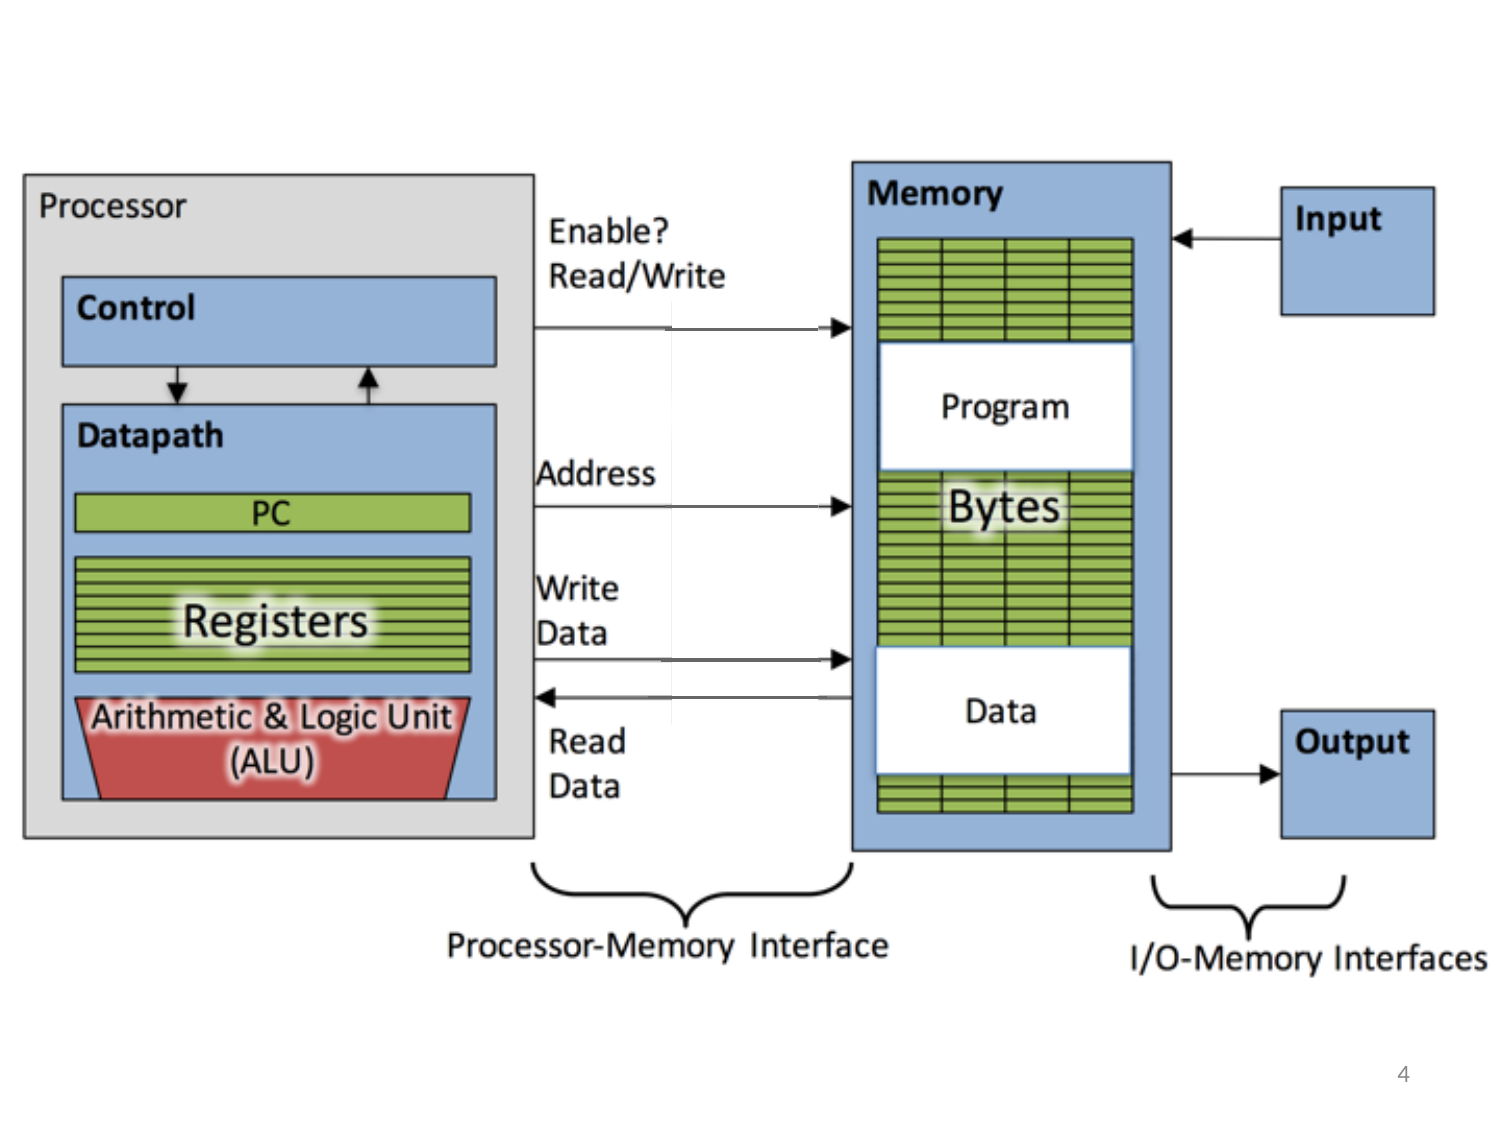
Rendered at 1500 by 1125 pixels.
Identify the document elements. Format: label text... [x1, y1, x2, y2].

picture [0, 145, 1500, 980]
slide_number ‹#› [1074, 1042, 1425, 1103]
